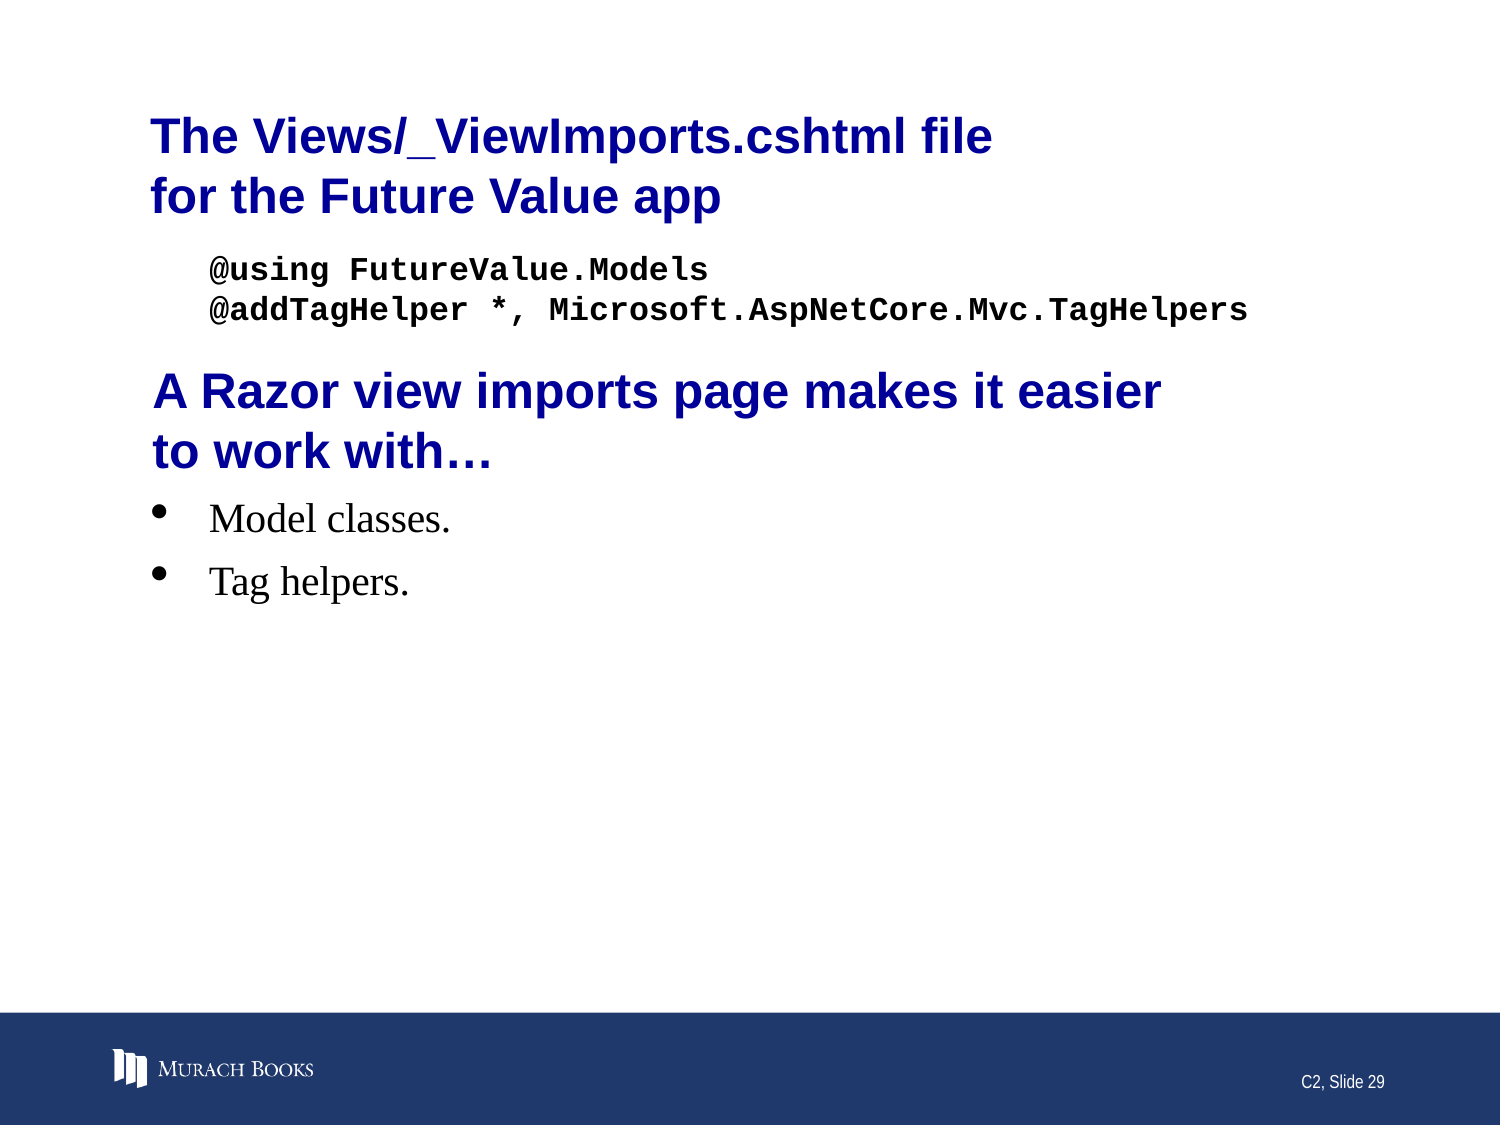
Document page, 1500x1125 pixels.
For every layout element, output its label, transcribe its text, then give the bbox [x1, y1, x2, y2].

slide_number C2, Slide 29 [1087, 1025, 1400, 1100]
footer [12, 1025, 463, 1100]
title The Views/_ViewImports.cshtml file for the Future Value app [150, 102, 1350, 224]
list @using FutureValue.Models @addTagHelper *, Microsoft.AspNetCore.Mvc.TagHelpers A Razor view imports page makes it easier to work with… Model classes. Tag helpers. [137, 239, 1350, 978]
